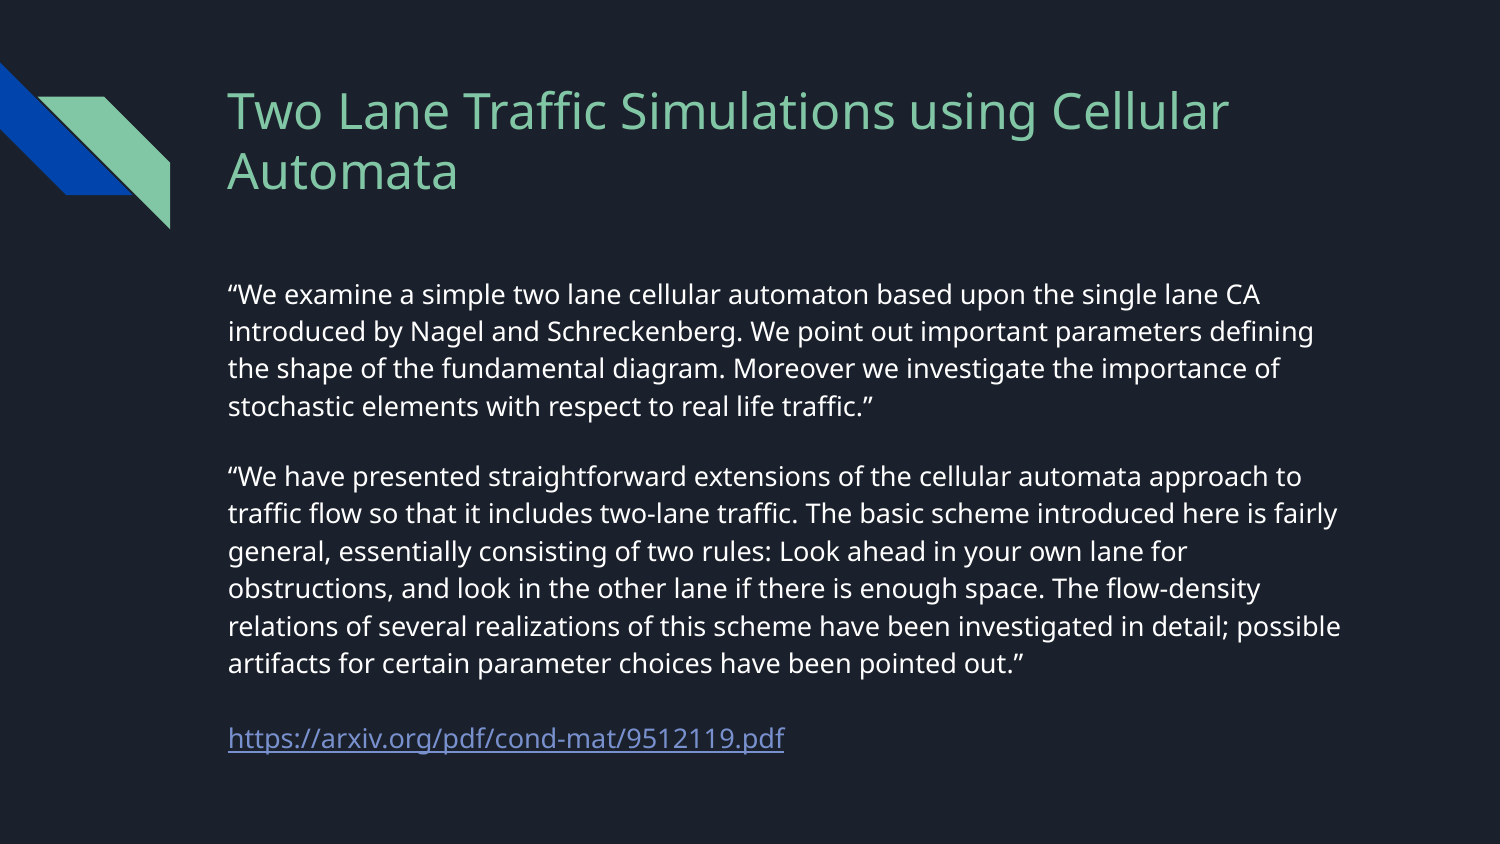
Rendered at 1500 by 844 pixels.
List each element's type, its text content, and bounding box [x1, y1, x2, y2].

list “We examine a simple two lane cellular automaton based upon the single lane CA introduced by Nagel and Schreckenberg. We point out important parameters defining the shape of the fundamental diagram. Moreover we investigate the importance of stochastic elements with respect to real life traffic.” “We have presented straightforward extensions of the cellular automata approach to traffic flow so that it includes two-lane traffic. The basic scheme introduced here is fairly general, essentially consisting of two rules: Look ahead in your own lane for obstructions, and look in the other lane if there is enough space. The flow-density relations of several realizations of this scheme have been investigated in detail; possible artifacts for certain parameter choices have been pointed out.” https://arxiv.org/pdf/cond-mat/9512119.pdf [212, 257, 1368, 735]
title Two Lane Traffic Simulations using Cellular Automata [212, 64, 1368, 215]
